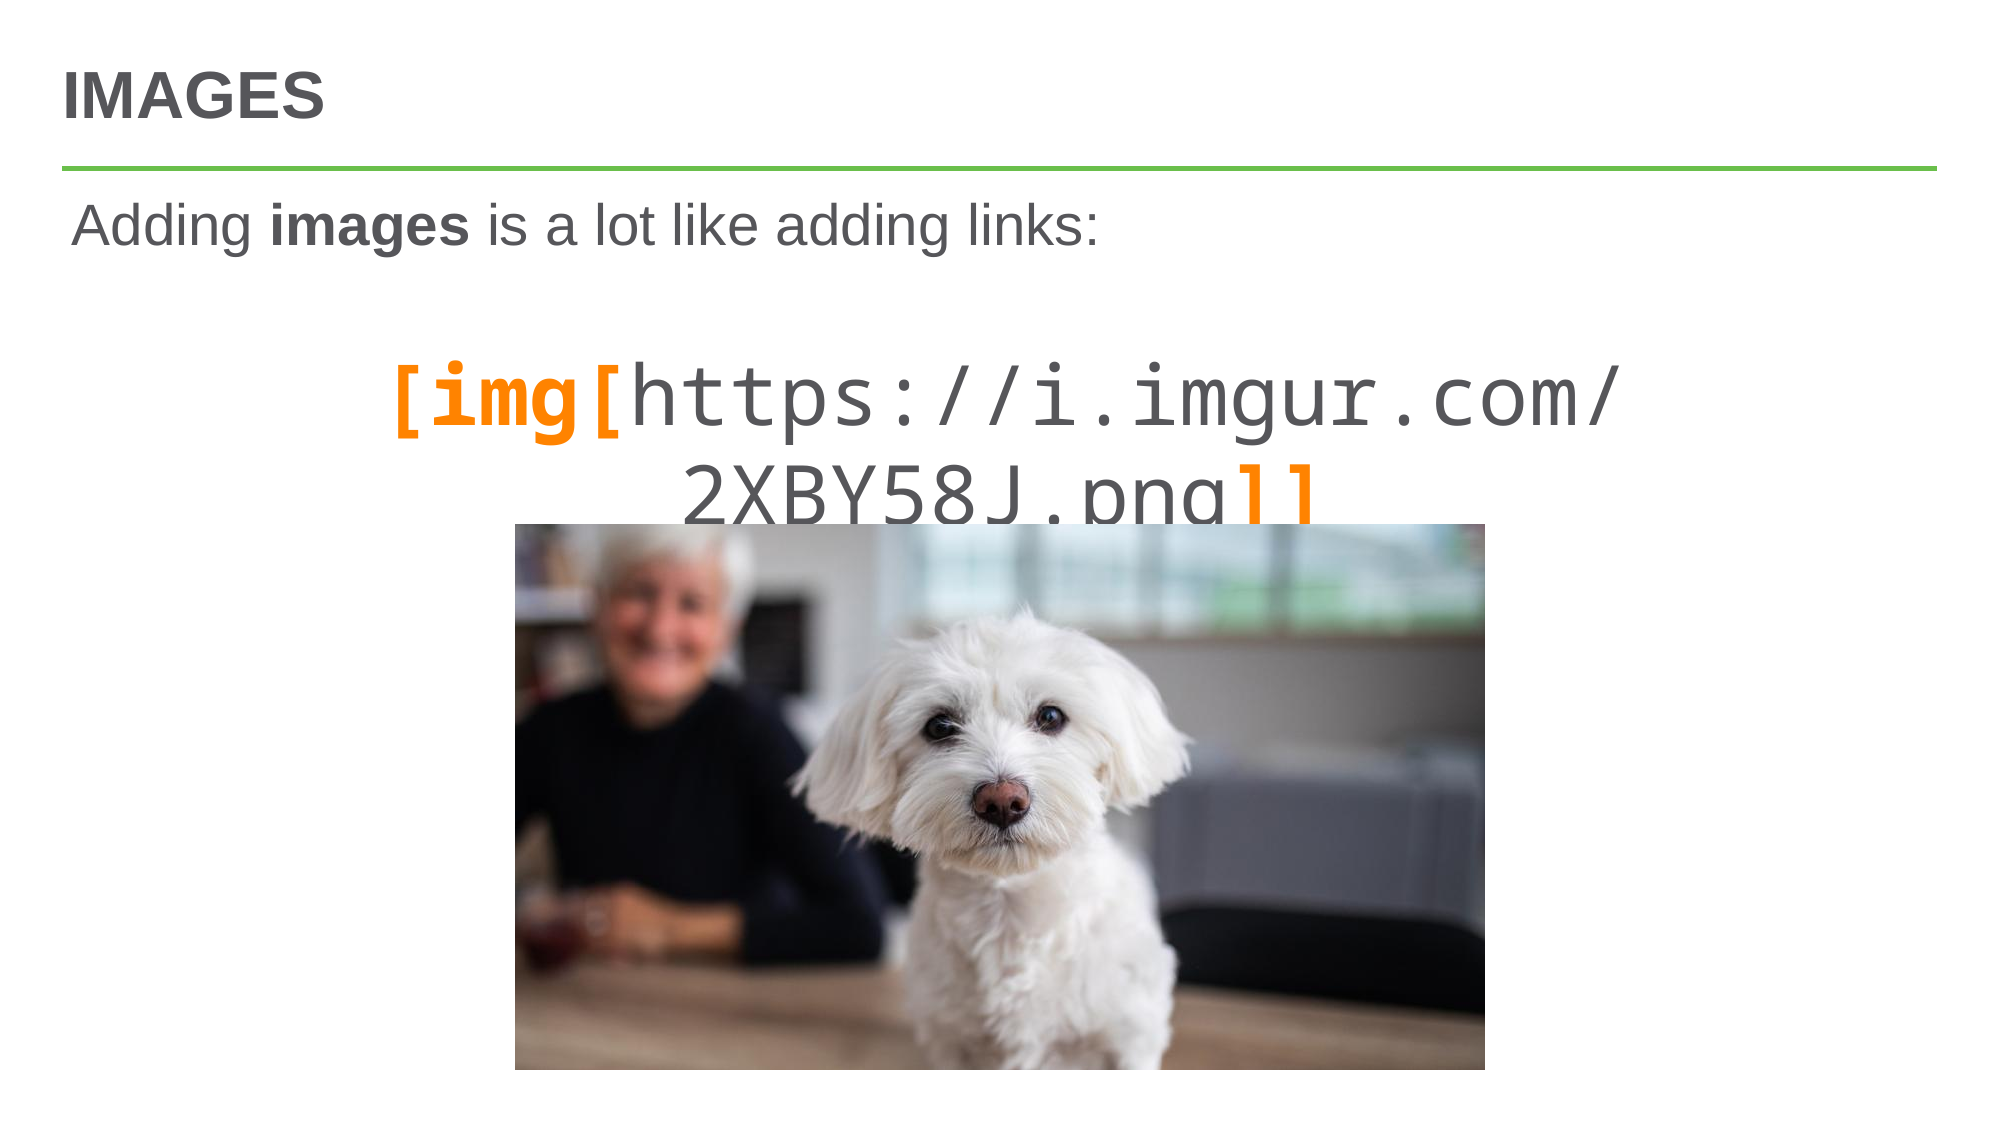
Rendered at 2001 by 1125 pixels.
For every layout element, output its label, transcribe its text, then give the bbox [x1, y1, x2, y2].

list Adding images is a lot like adding links: [img[https://i.imgur.com/2XBY58J.png]] [62, 187, 1938, 525]
title Images [62, 37, 1938, 150]
picture [515, 524, 1485, 1070]
